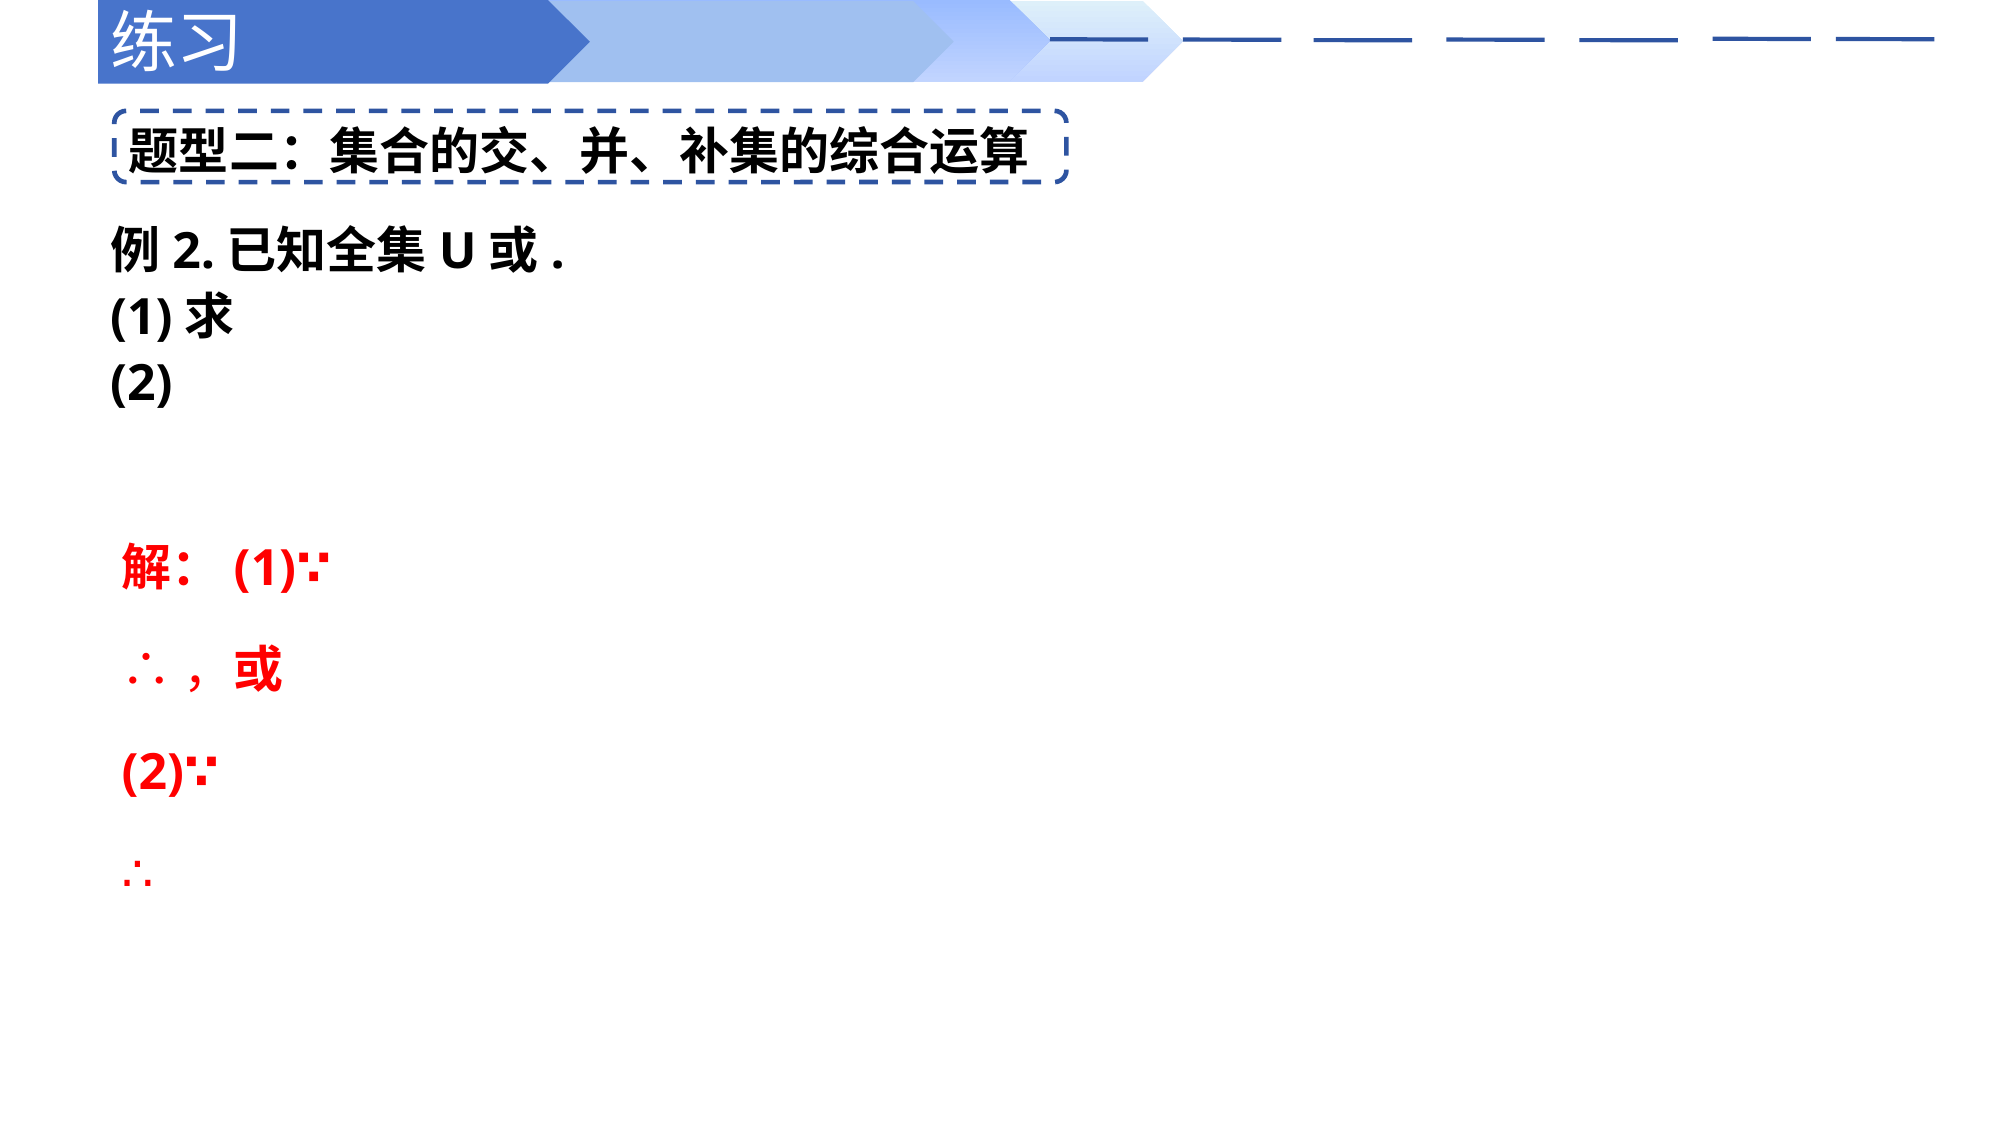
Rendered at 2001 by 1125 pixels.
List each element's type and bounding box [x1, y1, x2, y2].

text_box [113, 110, 1429, 188]
text_box [94, 0, 1935, 89]
